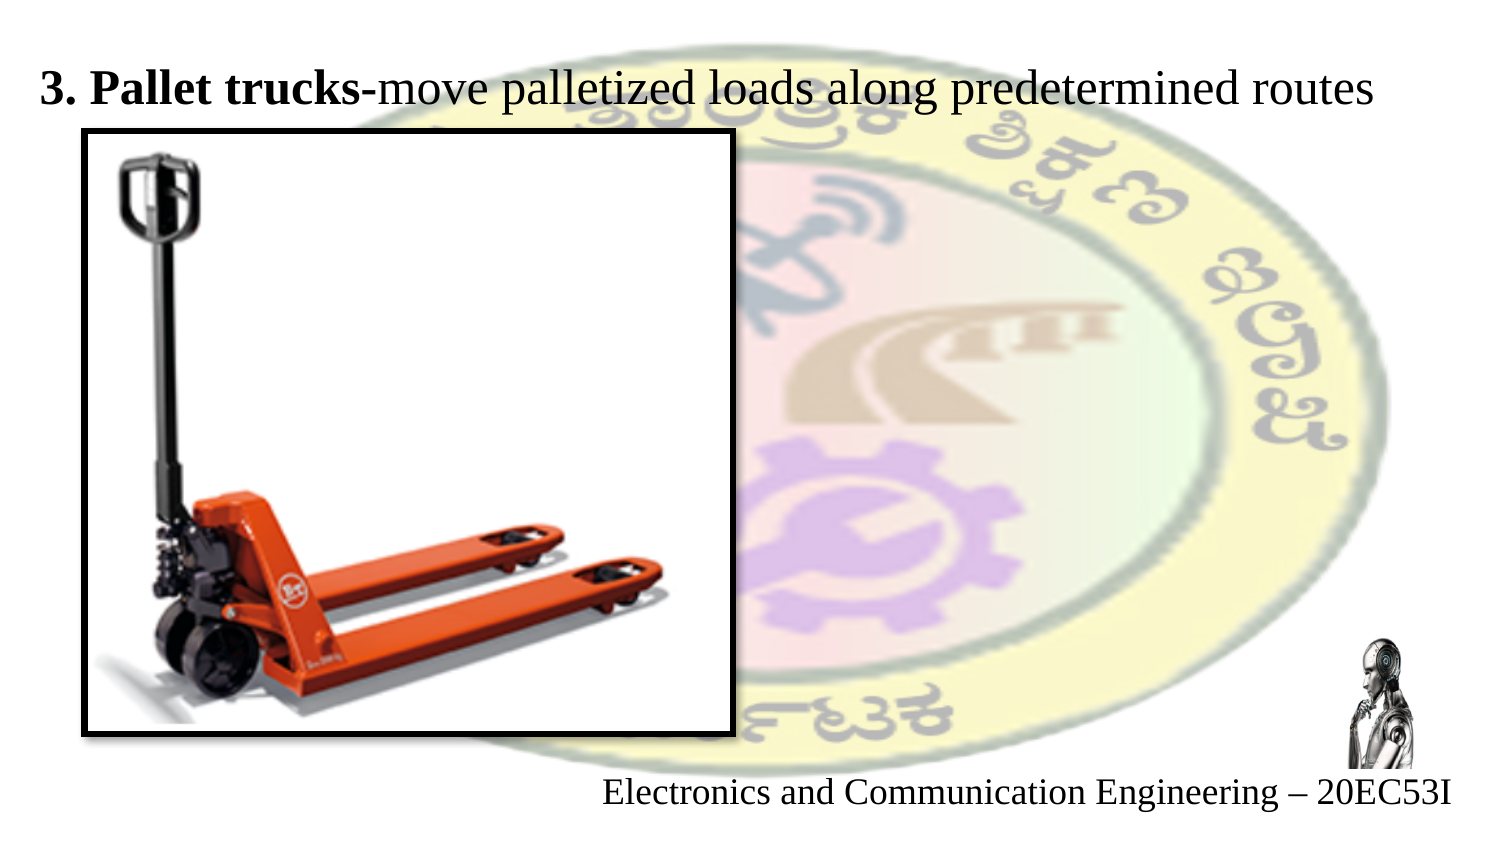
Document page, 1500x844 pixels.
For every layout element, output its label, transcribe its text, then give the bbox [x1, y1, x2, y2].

picture [87, 134, 730, 732]
text_box Electronics and Communication Engineering – 20EC53I [587, 759, 1475, 820]
picture [1312, 634, 1438, 769]
text_box 3. Pallet trucks-move palletized loads along predetermined routes [24, 46, 1438, 122]
